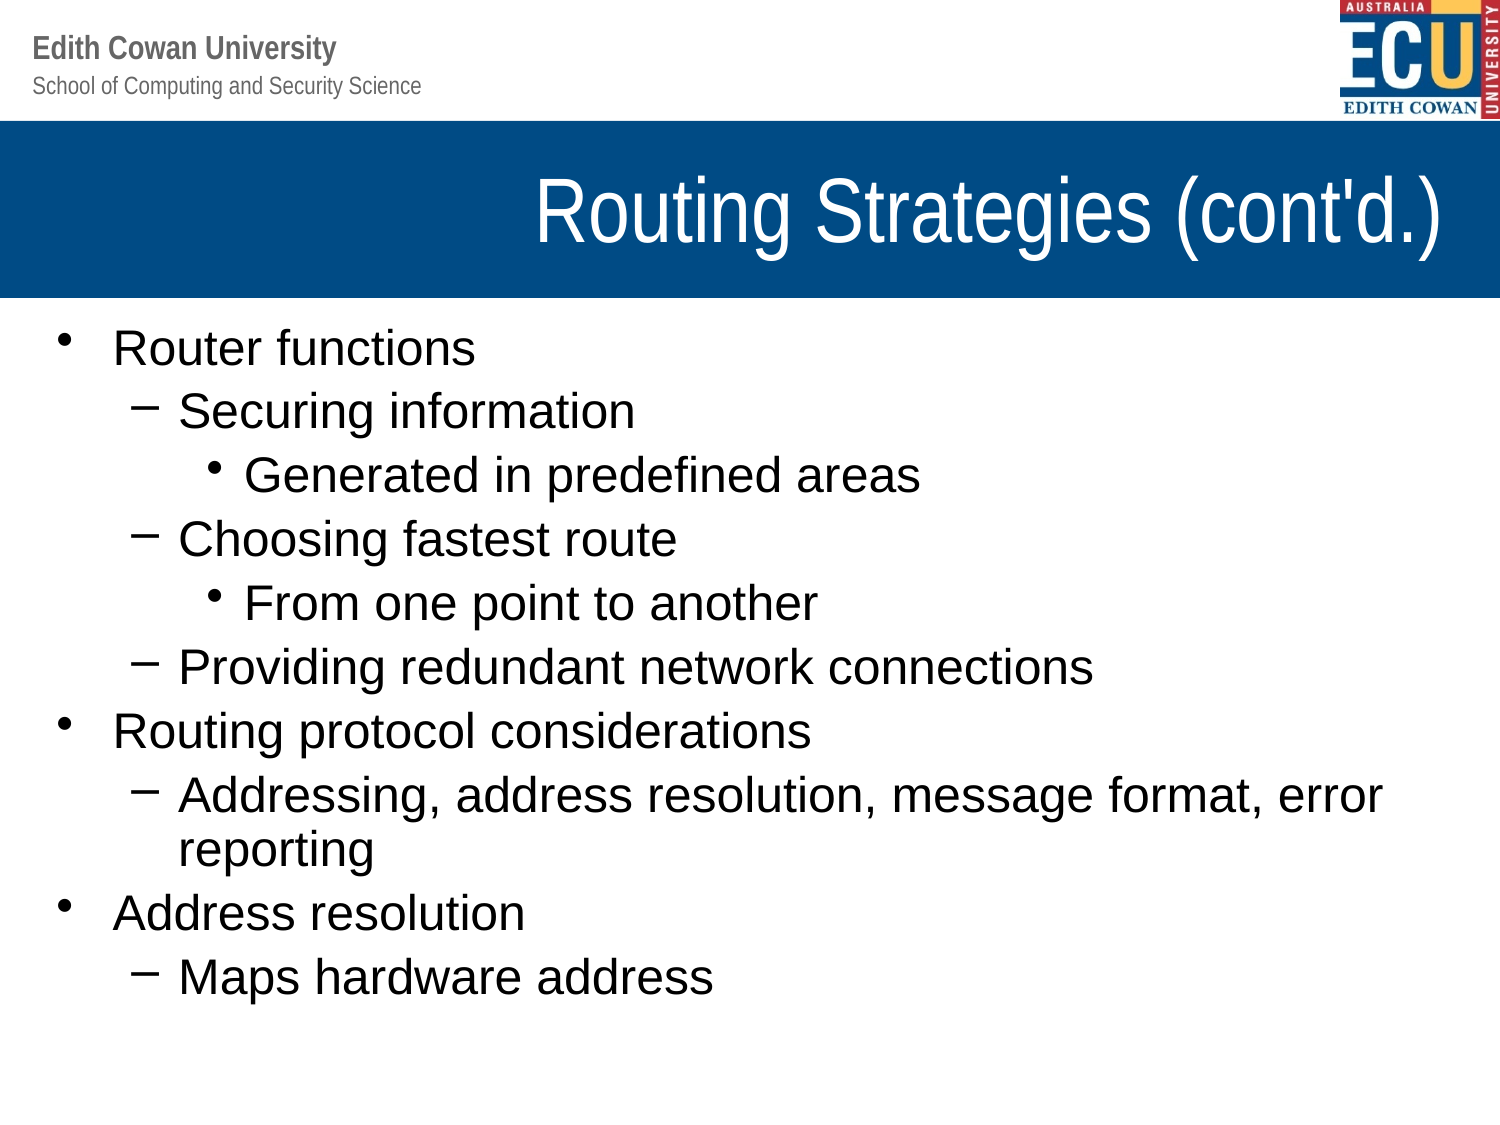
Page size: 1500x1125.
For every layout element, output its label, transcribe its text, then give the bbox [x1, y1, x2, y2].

title Routing Strategies (cont'd.) [40, 123, 1460, 289]
list Router functions Securing information Generated in predefined areas Choosing fastest route From one point to another Providing redundant network connections Routing protocol considerations Addressing, address resolution, message format, error reporting Address resolution Maps hardware address [40, 314, 1460, 1083]
picture [1340, 0, 1500, 119]
